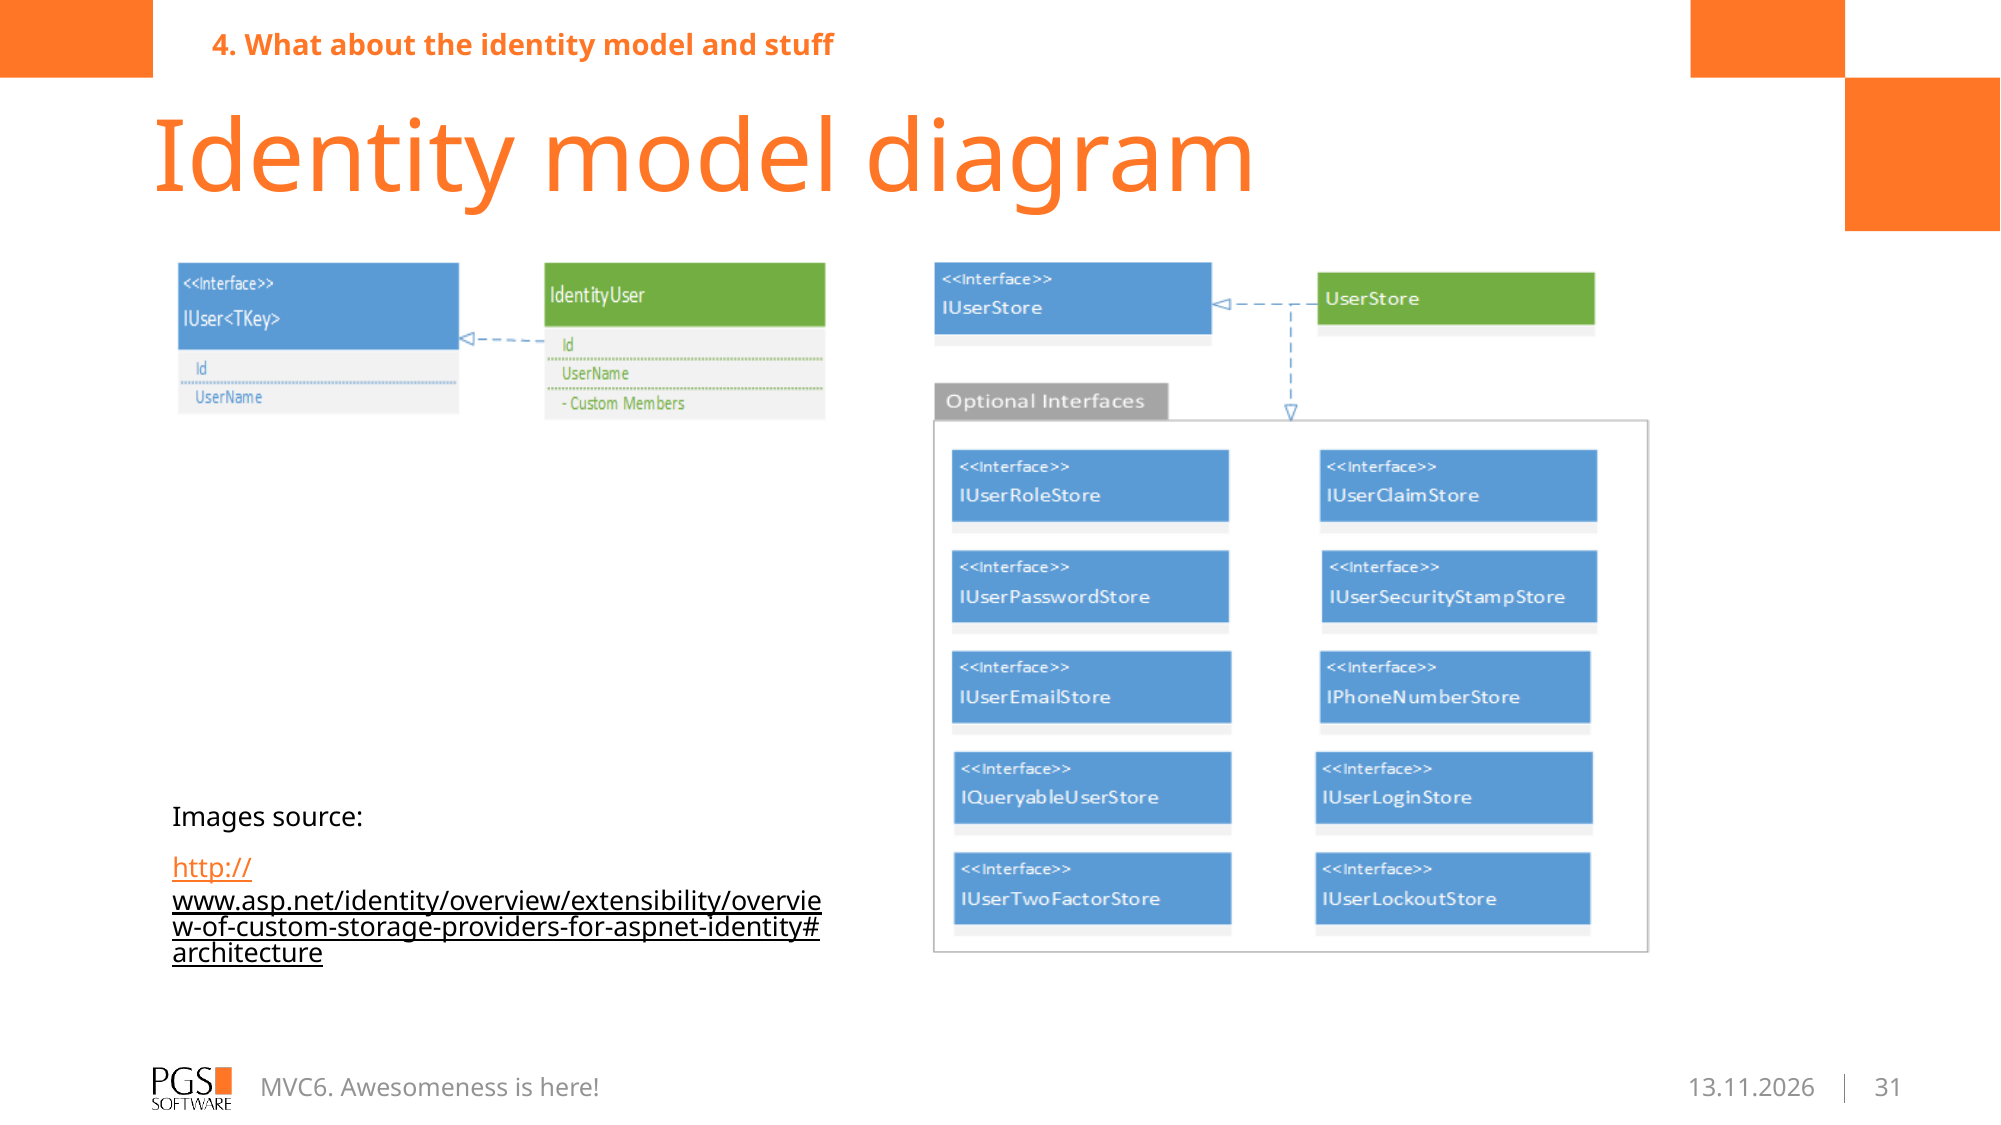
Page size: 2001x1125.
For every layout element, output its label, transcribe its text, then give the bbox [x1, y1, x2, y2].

footer MVC6. Awesomeness is here! [230, 1052, 1384, 1125]
title Identity model diagram [153, 78, 1691, 232]
picture [929, 260, 1650, 954]
text_box 4. What about the identity model and stuff [153, 0, 1691, 78]
picture [169, 260, 832, 427]
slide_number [1537, 1052, 1845, 1125]
picture [137, 1052, 230, 1125]
slide_number 31 [1845, 1052, 2000, 1125]
list Images source: http://www.asp.net/identity/overview/extensibility/overview-of-custom-storage-providers-for-aspnet-identity#architecture [169, 796, 834, 954]
